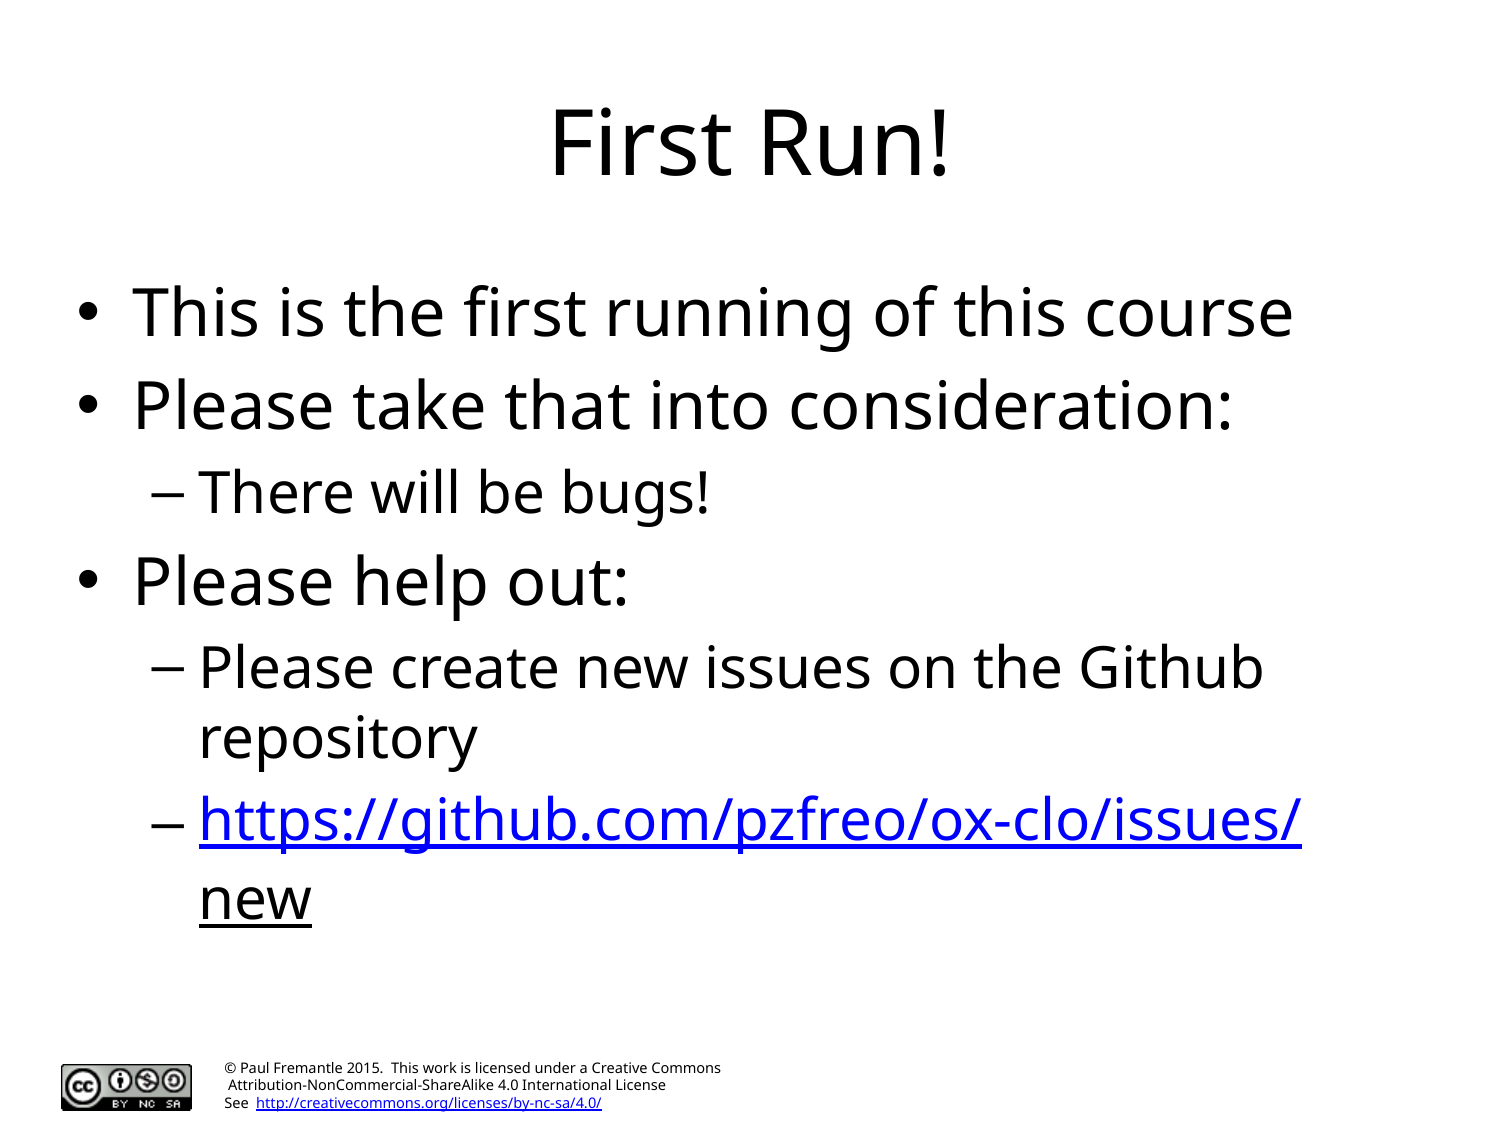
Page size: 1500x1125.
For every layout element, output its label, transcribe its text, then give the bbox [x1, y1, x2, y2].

list This is the first running of this course Please take that into consideration: There will be bugs! Please help out: Please create new issues on the Github repository https://github.com/pzfreo/ox-clo/issues/new [61, 262, 1412, 1005]
title First Run! [75, 45, 1425, 233]
picture [61, 1064, 192, 1111]
